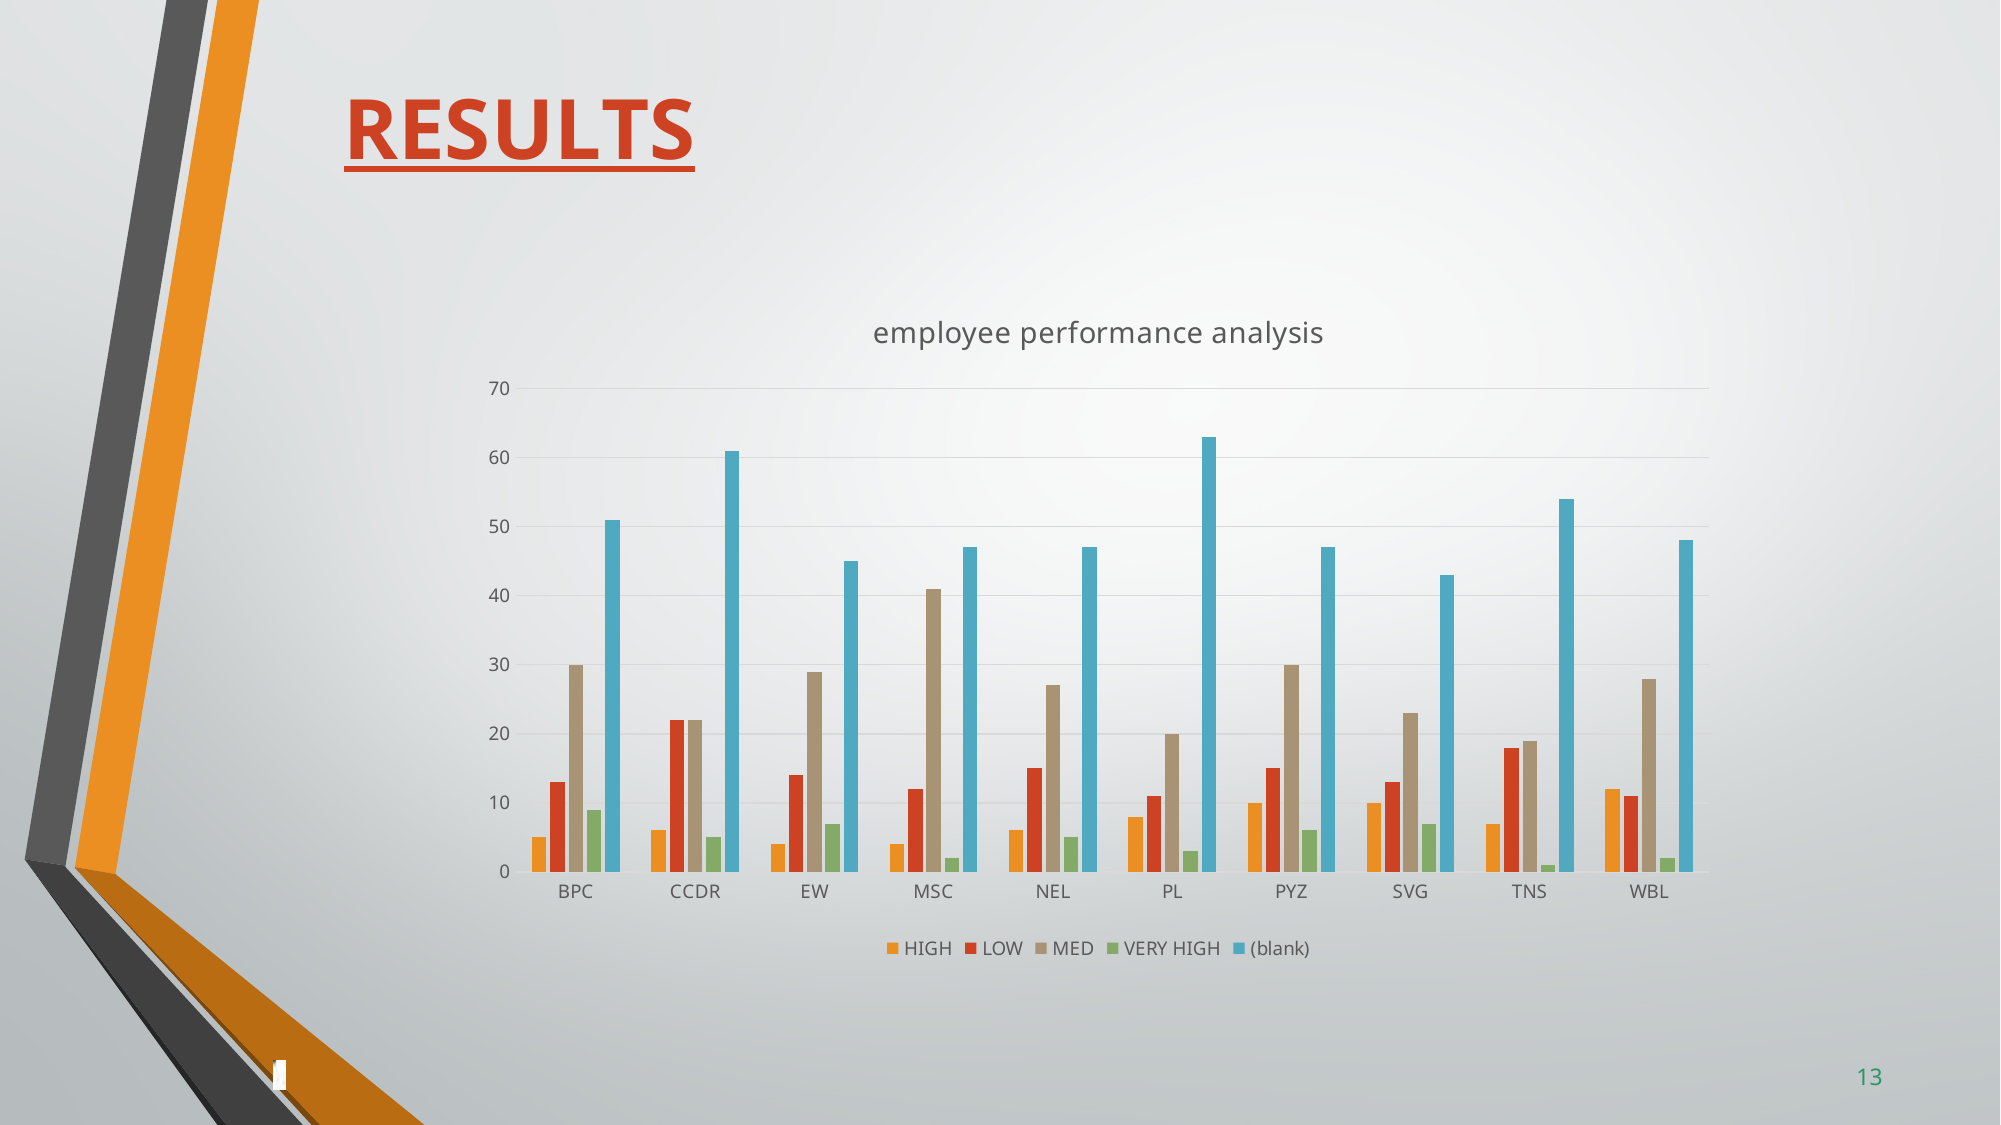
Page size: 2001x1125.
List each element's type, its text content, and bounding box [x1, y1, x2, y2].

chart [462, 281, 1735, 968]
picture [273, 1060, 287, 1091]
title RESULTS [123, 30, 913, 221]
text_box 13 [1849, 1061, 1888, 1095]
